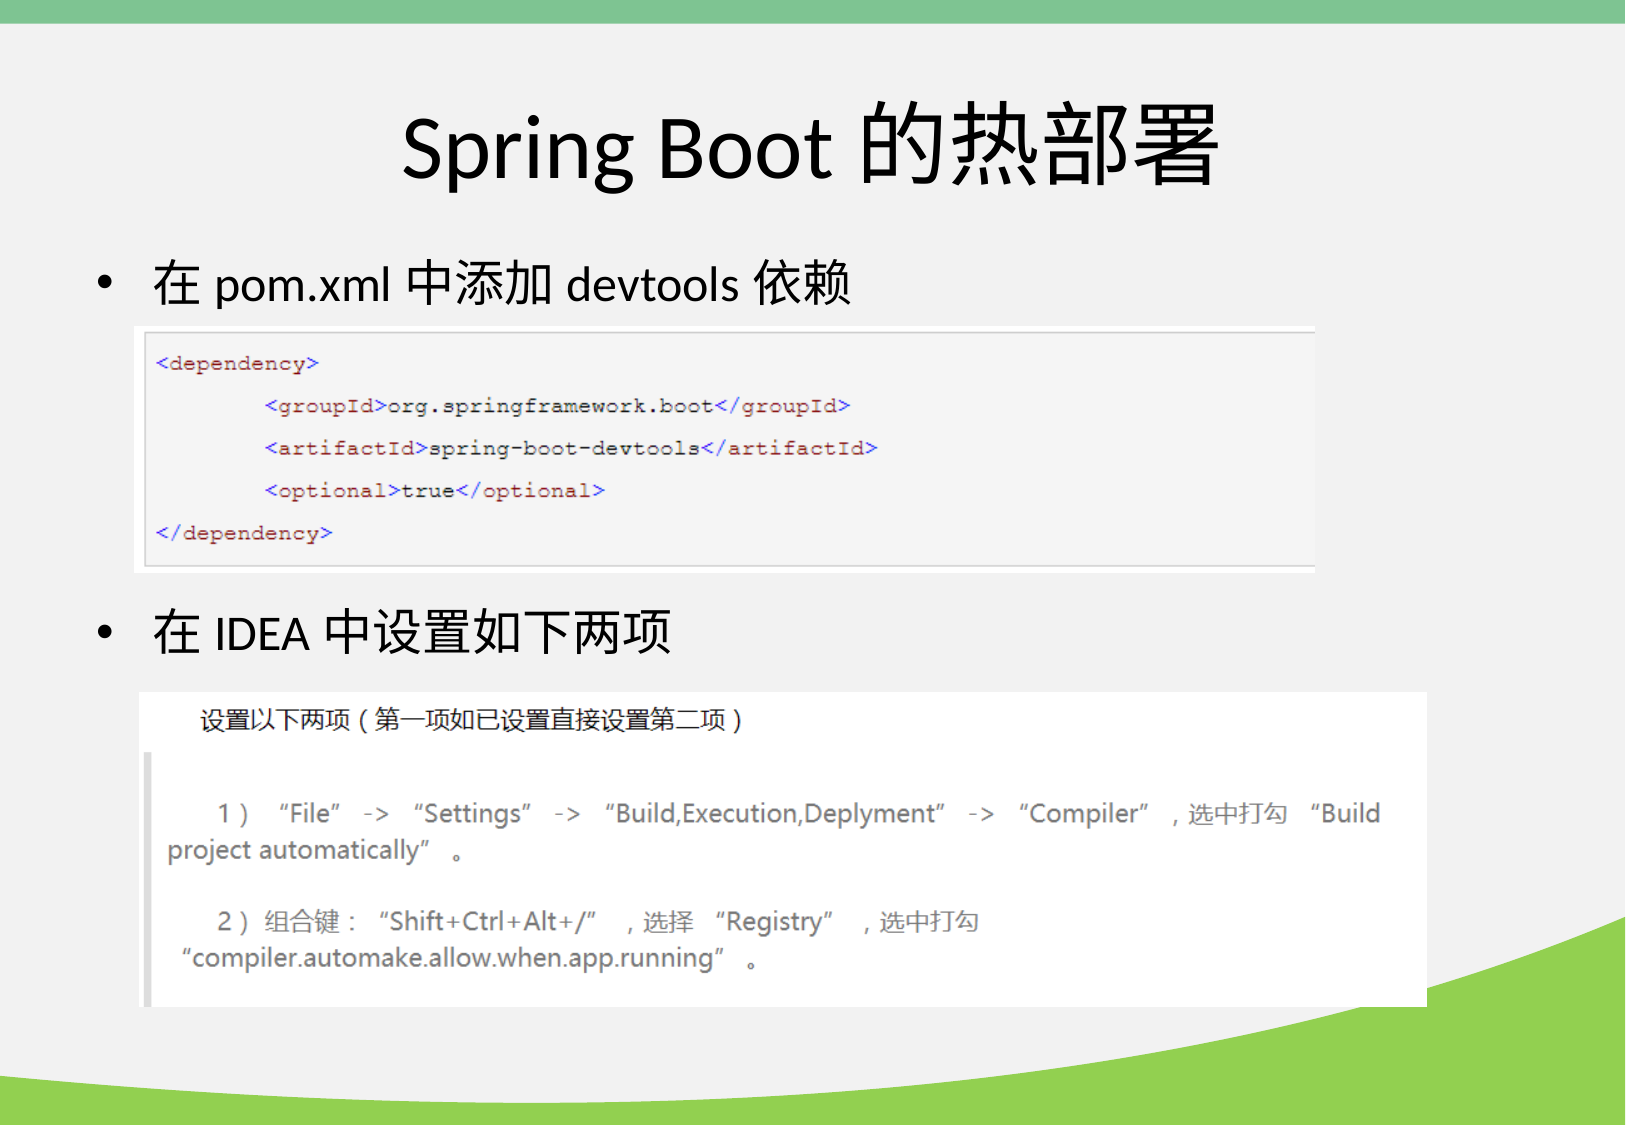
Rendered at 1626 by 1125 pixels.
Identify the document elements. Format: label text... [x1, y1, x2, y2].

title Spring Boot的热部署 [81, 79, 1544, 232]
picture [133, 325, 1316, 574]
list 在pom.xml中添加devtools依赖 在IDEA中设置如下两项 [81, 243, 1368, 681]
picture [138, 692, 1427, 1007]
